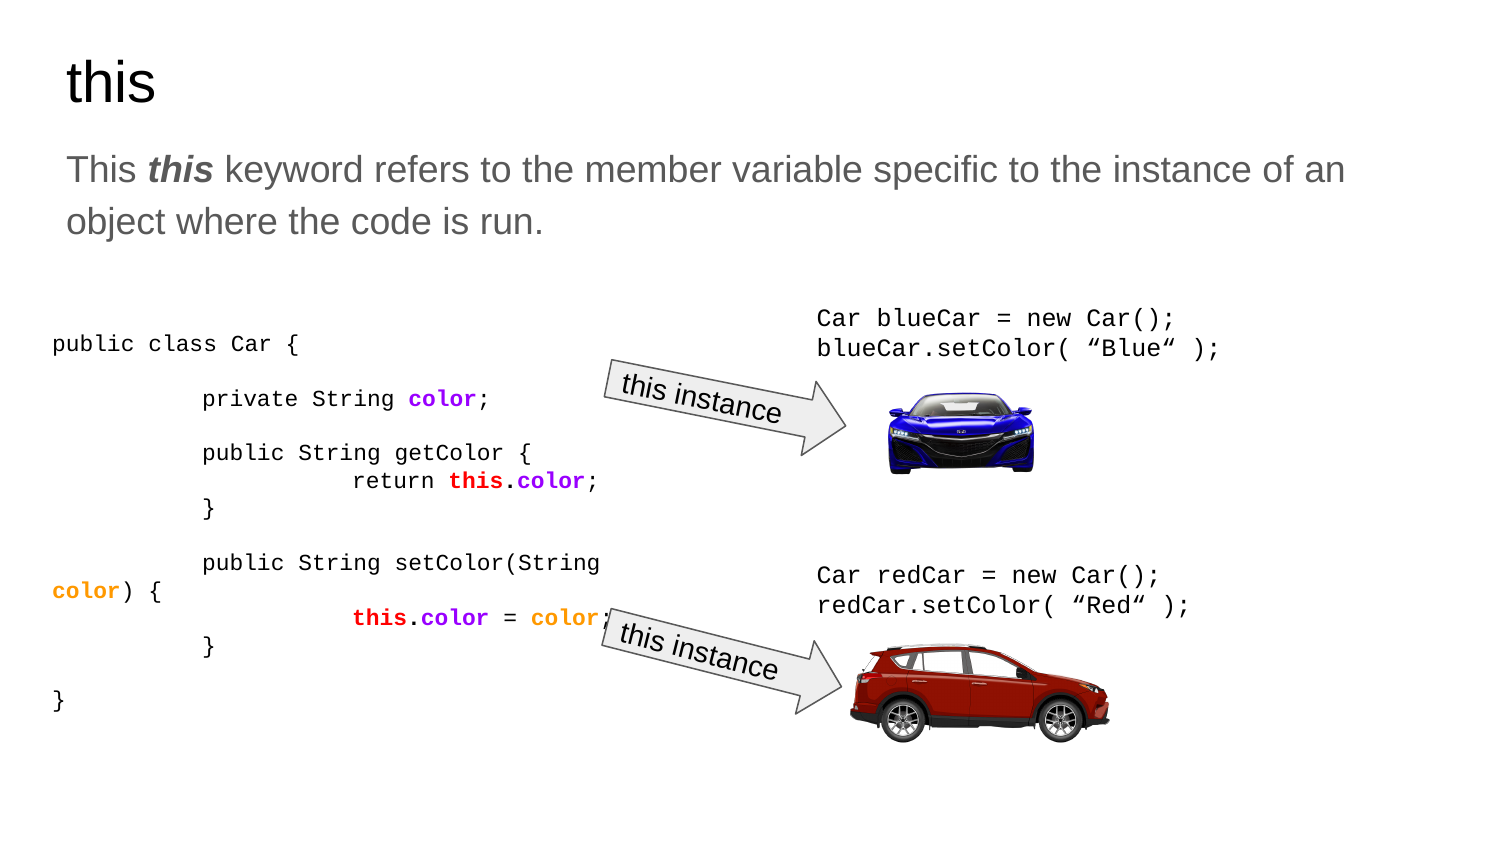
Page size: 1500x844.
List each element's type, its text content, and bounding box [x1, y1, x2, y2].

text_box Car blueCar = new Car(); blueCar.setColor( “Blue“ ); [801, 286, 1287, 381]
picture [850, 628, 1110, 759]
text_box Car redCar = new Car(); redCar.setColor( “Red“ ); [801, 543, 1329, 638]
picture [852, 354, 1071, 500]
title this [51, 29, 1449, 123]
text_box this instance [604, 359, 846, 456]
text_box this instance [601, 608, 842, 715]
text_box public class Car { private String color; public String getColor { return this.color; } public String setColor(String color) { this.color = color; } } [37, 313, 682, 724]
list This this keyword refers to the member variable specific to the instance of an object where the code is run. [51, 123, 1449, 261]
